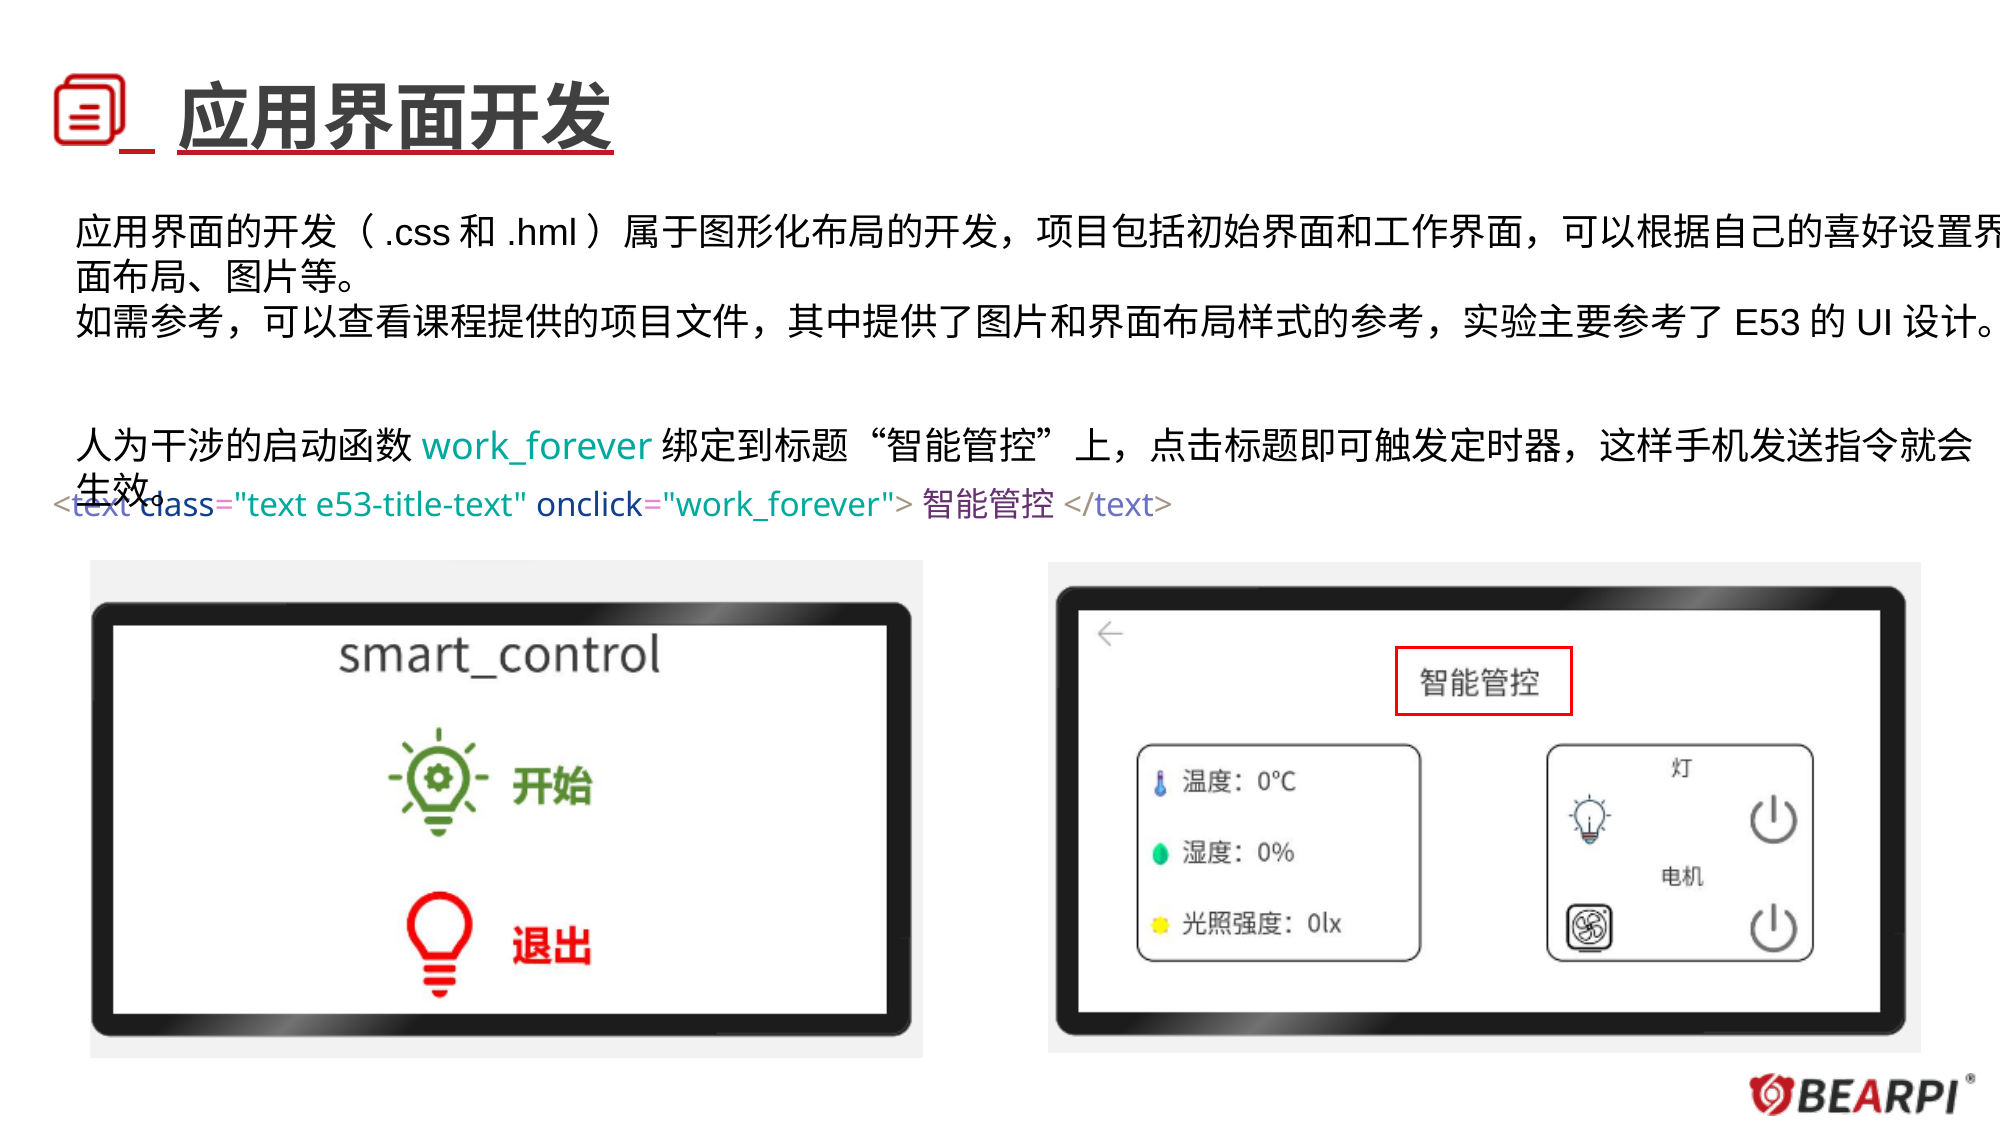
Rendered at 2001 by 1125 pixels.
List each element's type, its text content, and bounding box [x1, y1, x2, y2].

picture [89, 560, 923, 1058]
picture [53, 72, 127, 146]
text_box <text class="text e53-title-text" onclick="work_forever">智能管控</text> [37, 475, 1188, 531]
picture [1048, 562, 1921, 1053]
text_box 应用界面的开发（.css和.hml）属于图形化布局的开发，项目包括初始界面和工作界面，可以根据自己的喜好设置界面布局、图片等。 如需参考，可以查看课程提供的项目文件，其中提供了图片和界面布局样式的参考，实验主要参考了E53的UI设计。 人为干涉的启动函数work_forever绑定到标题“智能管控”上，点击标题即可触发定时器，这样手机发送指令就会生效。 [60, 200, 2000, 520]
text_box 应用界面开发 [0, 72, 1120, 161]
picture [1749, 1073, 1978, 1116]
